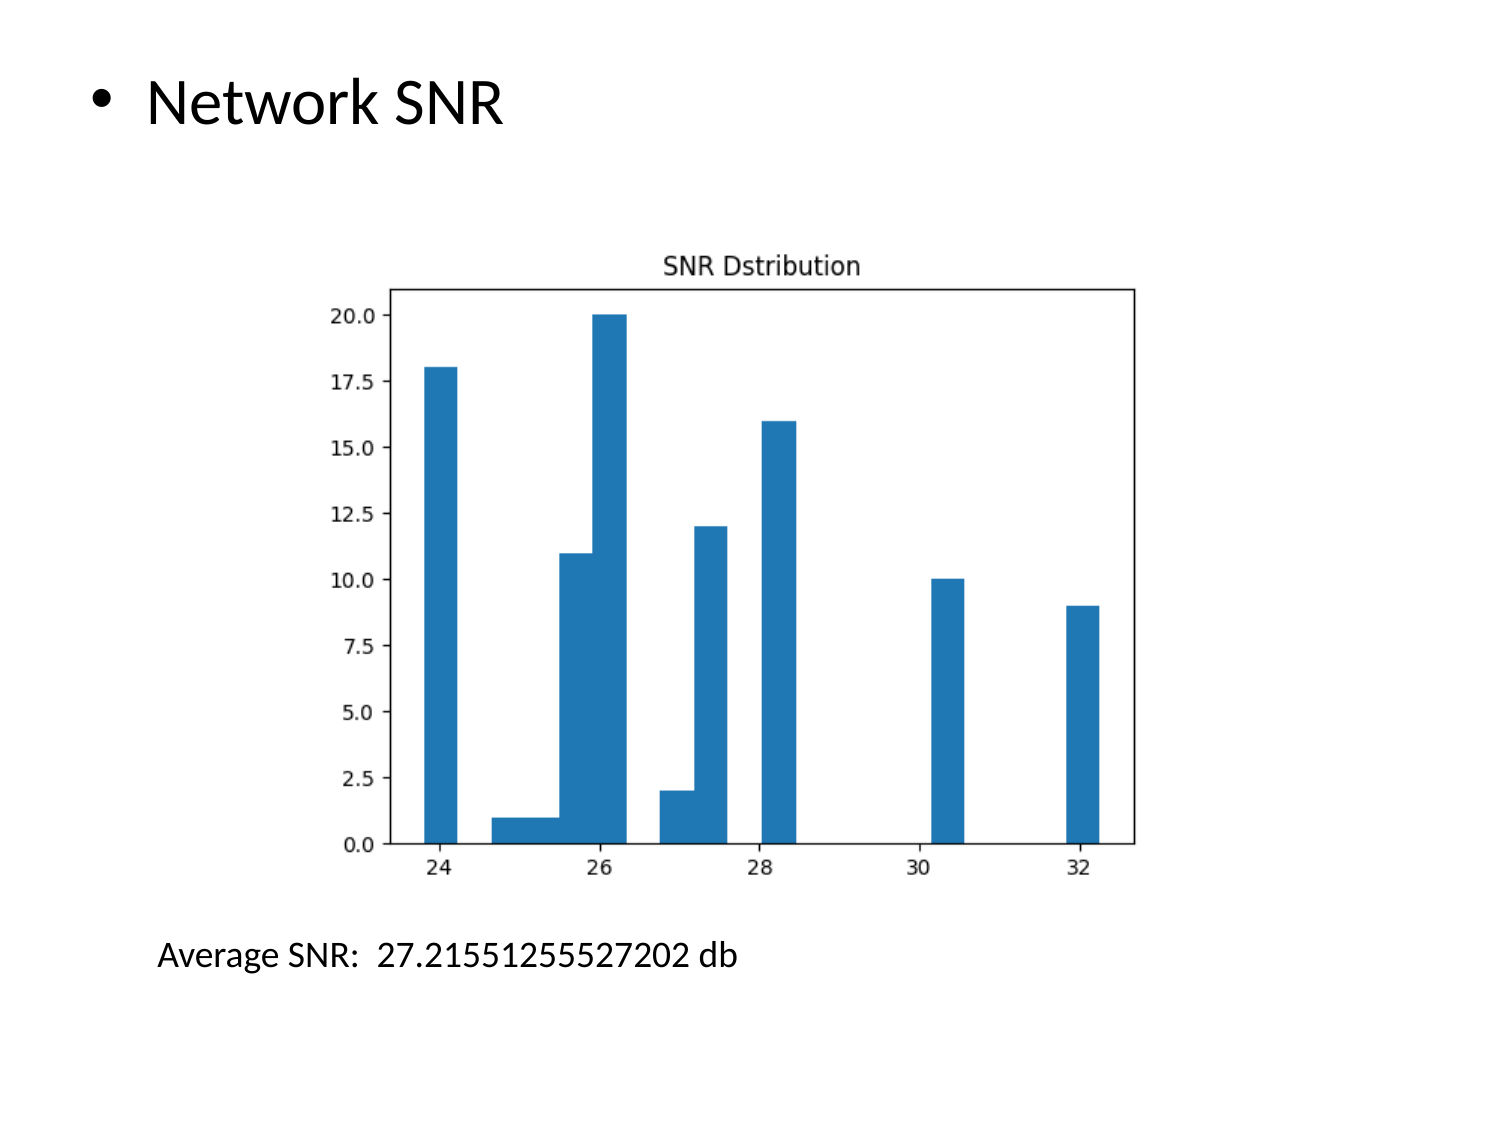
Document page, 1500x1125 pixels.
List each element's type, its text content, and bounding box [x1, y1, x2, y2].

text_box Average SNR: 27.21551255527202 db [142, 922, 1230, 983]
list Network SNR [75, 50, 1425, 1005]
picture [269, 202, 1231, 923]
